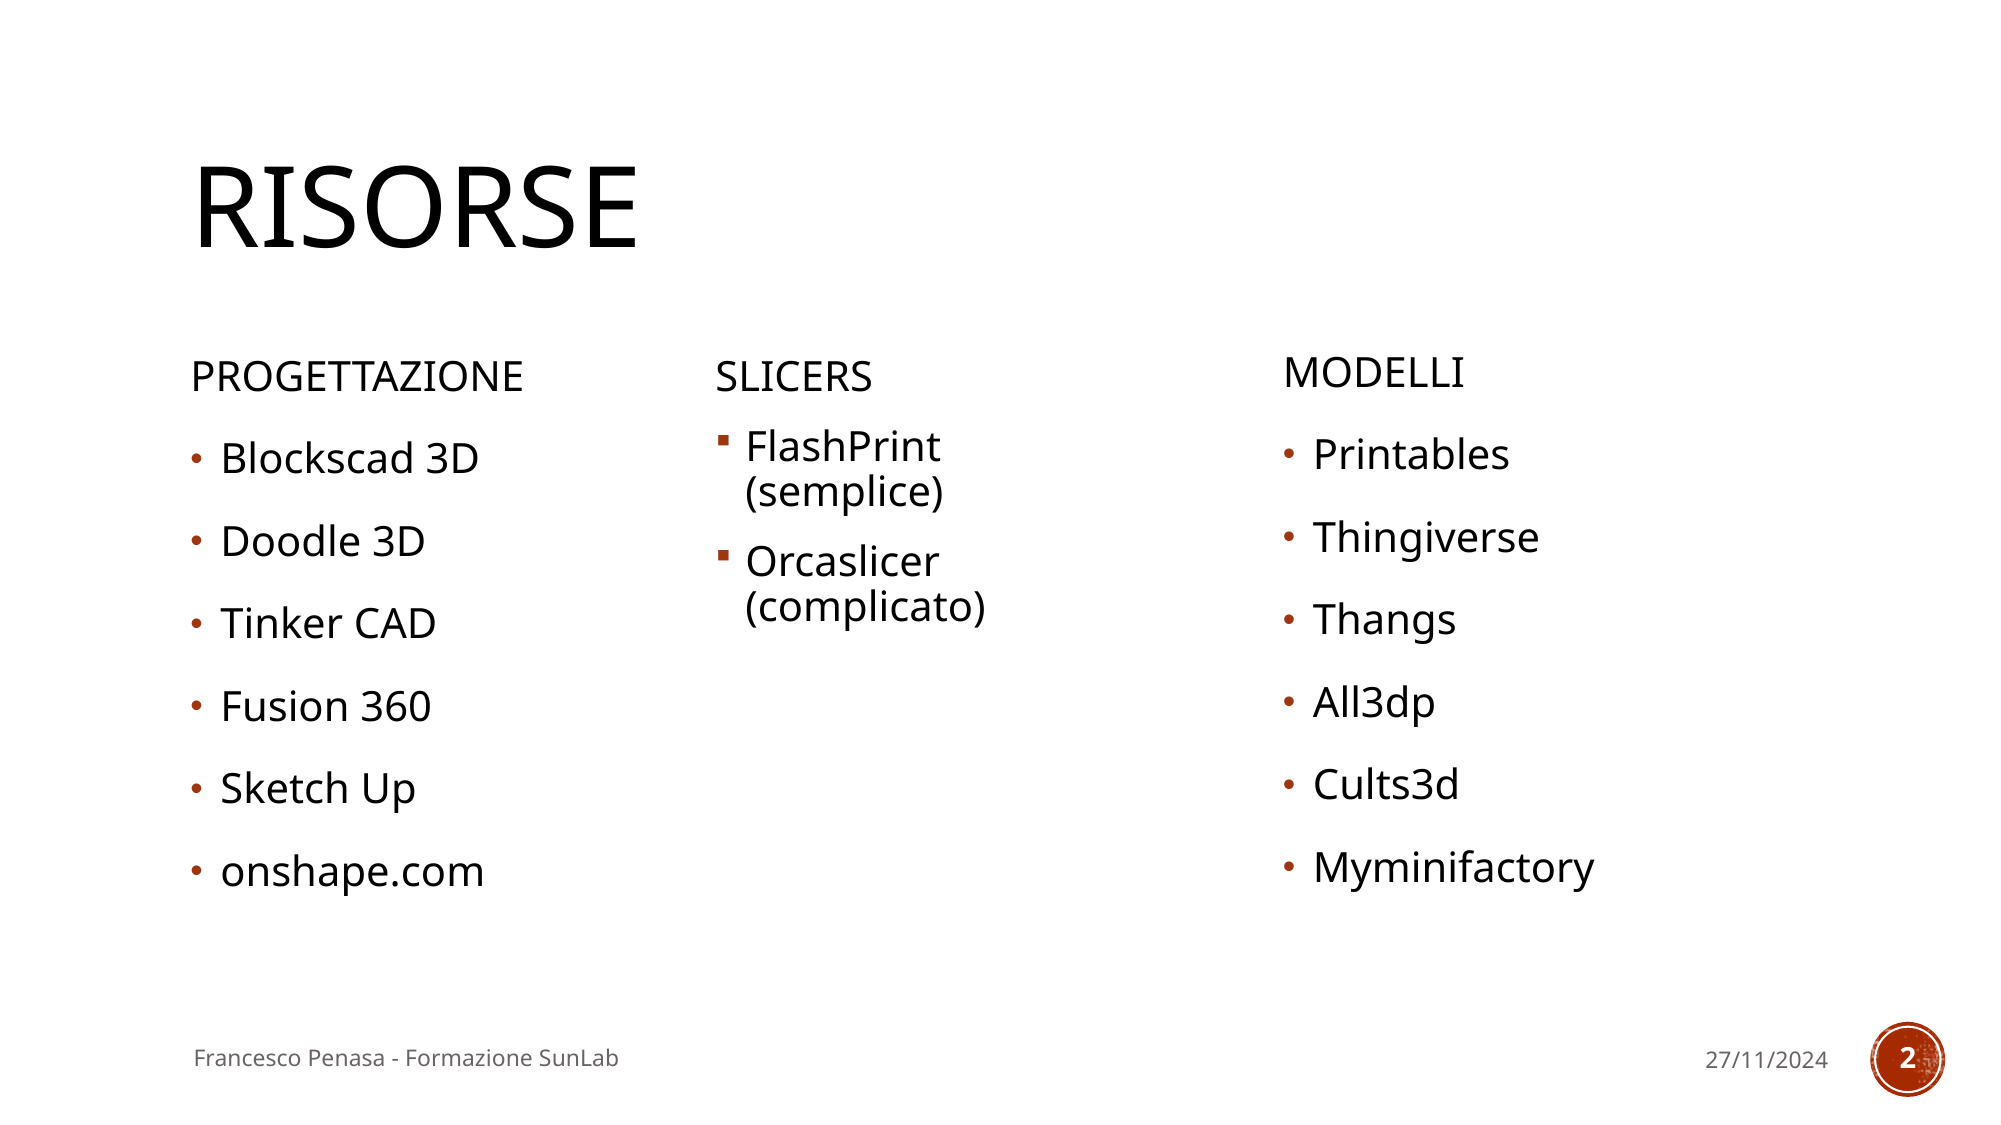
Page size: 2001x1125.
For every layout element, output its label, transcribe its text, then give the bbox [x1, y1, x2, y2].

slide_number 2 [1855, 1028, 1961, 1089]
text_box SLICERS FlashPrint (semplice) Orcaslicer (complicato) [700, 347, 1116, 1013]
list PROGETTAZIONE Blockscad 3D Doodle 3D Tinker CAD Fusion 360 Sketch Up onshape.com [175, 348, 700, 1013]
footer Francesco Penasa - Formazione SunLab [178, 1028, 1217, 1089]
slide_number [1306, 1028, 1844, 1089]
title Risorse [175, 79, 1826, 344]
text_box MODELLI Printables Thingiverse Thangs All3dp Cults3d Myminifactory [1267, 343, 1944, 1008]
